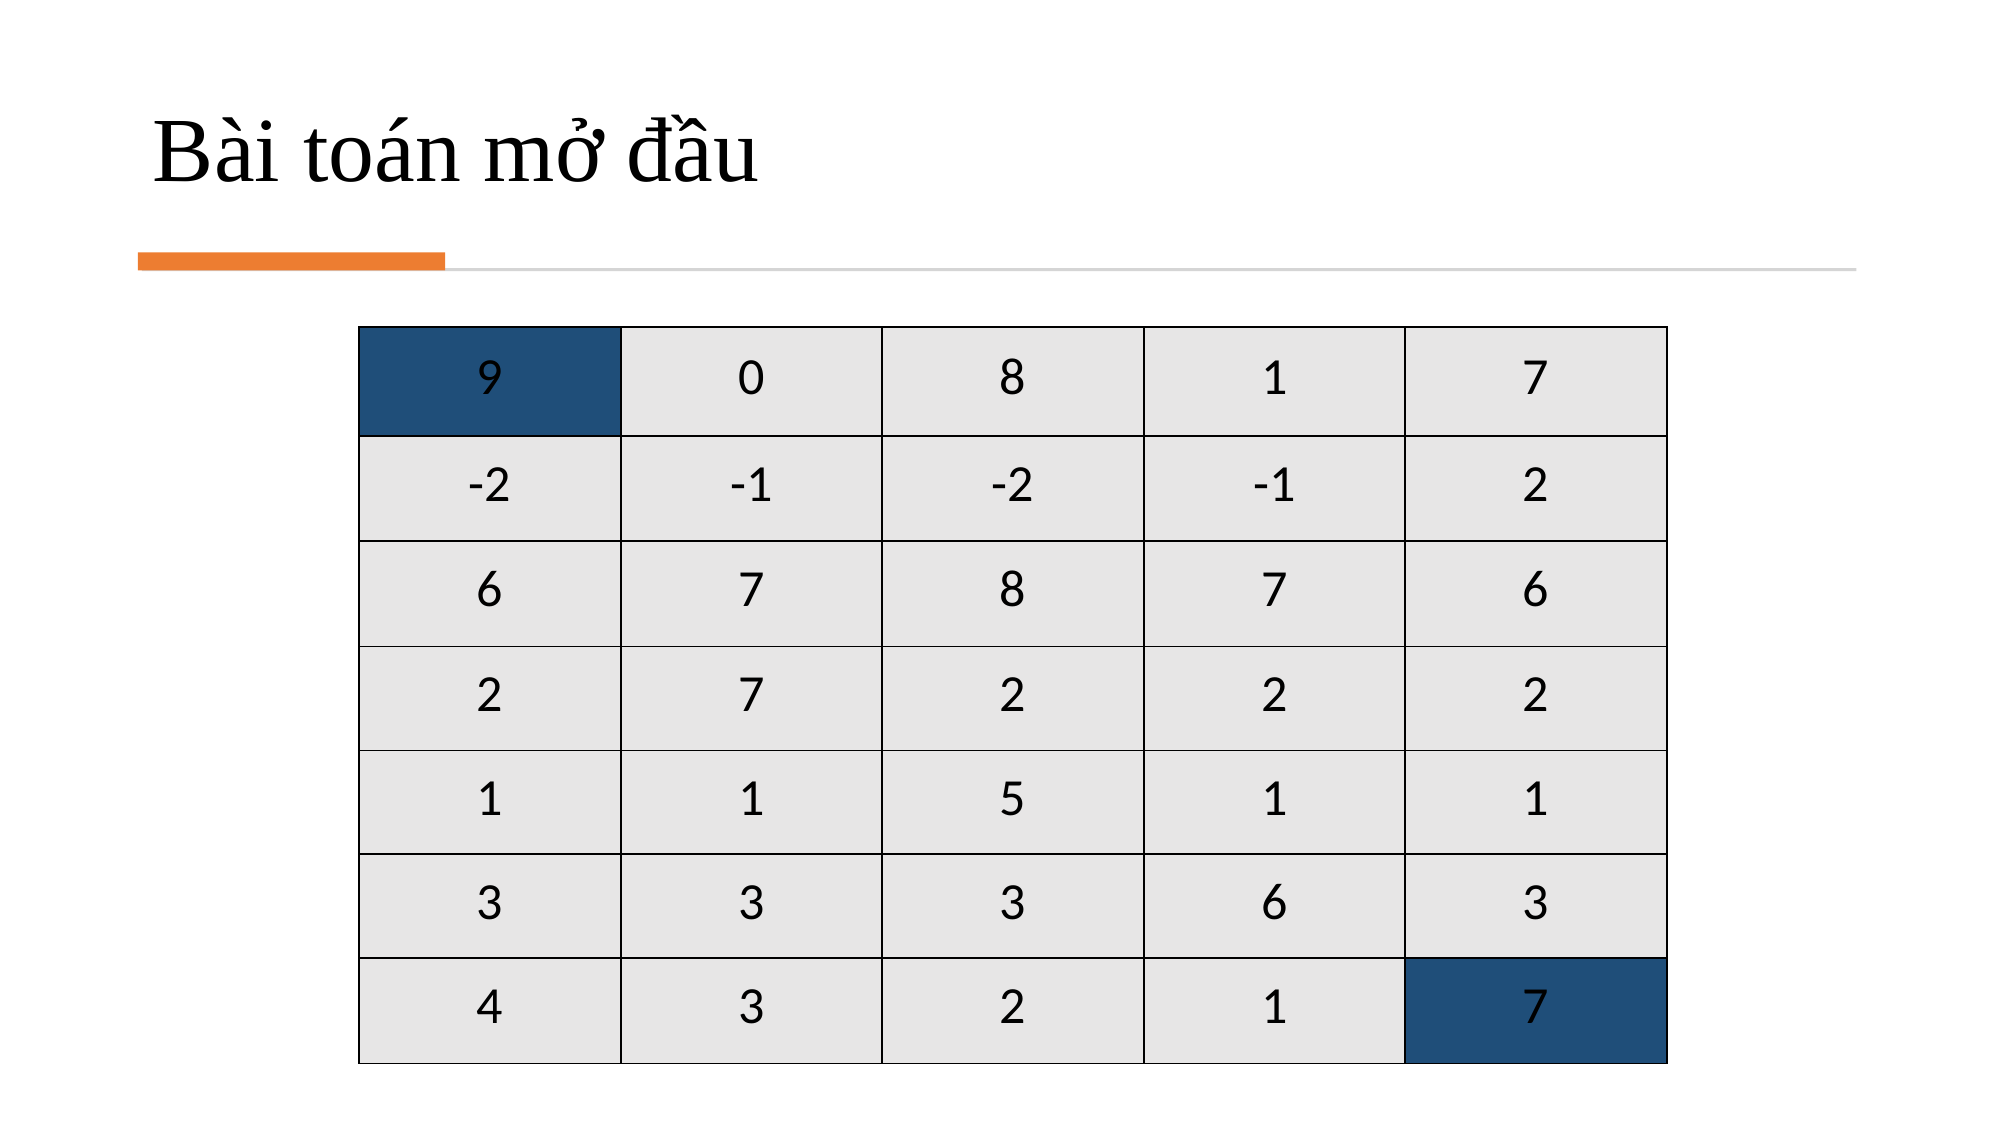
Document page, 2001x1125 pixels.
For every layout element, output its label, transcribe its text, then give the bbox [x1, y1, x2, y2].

table_cell 6 [360, 542, 620, 646]
table_cell 2 [1406, 437, 1666, 540]
table_cell 7 [622, 647, 881, 750]
table_cell 1 [360, 751, 620, 853]
table_cell 1 [1145, 751, 1404, 853]
table_cell 3 [360, 855, 620, 957]
table_cell 6 [1145, 855, 1404, 957]
text_box [141, 267, 1857, 272]
table_header 7 [1406, 328, 1666, 435]
table_cell 8 [883, 542, 1143, 646]
table_cell 3 [883, 855, 1143, 957]
table_cell 2 [1145, 647, 1404, 750]
table_cell 7 [1145, 542, 1404, 646]
table_cell 5 [883, 751, 1143, 853]
table_cell 6 [1406, 542, 1666, 646]
text_box [137, 251, 446, 271]
table_header 9 [360, 328, 620, 435]
table_header 0 [622, 328, 881, 435]
table_cell 7 [1406, 959, 1666, 1063]
table_header 8 [883, 328, 1143, 435]
title Bài toán mở đầu [138, 41, 1862, 209]
table_cell -1 [622, 437, 881, 540]
table_cell 3 [622, 855, 881, 957]
table_cell 2 [883, 647, 1143, 750]
table_cell -2 [360, 437, 620, 540]
table_cell 7 [622, 542, 881, 646]
table_header 1 [1145, 328, 1404, 435]
table_cell 1 [622, 751, 881, 853]
table_cell 4 [360, 959, 620, 1063]
table_cell 1 [1406, 751, 1666, 853]
table_cell 2 [883, 959, 1143, 1063]
table_cell -1 [1145, 437, 1404, 540]
table_cell 1 [1145, 959, 1404, 1063]
table_cell 2 [360, 647, 620, 750]
table_cell 2 [1406, 647, 1666, 750]
text_box [0, 0, 2000, 1125]
table_cell 3 [1406, 855, 1666, 957]
table_cell 3 [622, 959, 881, 1063]
table_cell -2 [883, 437, 1143, 540]
